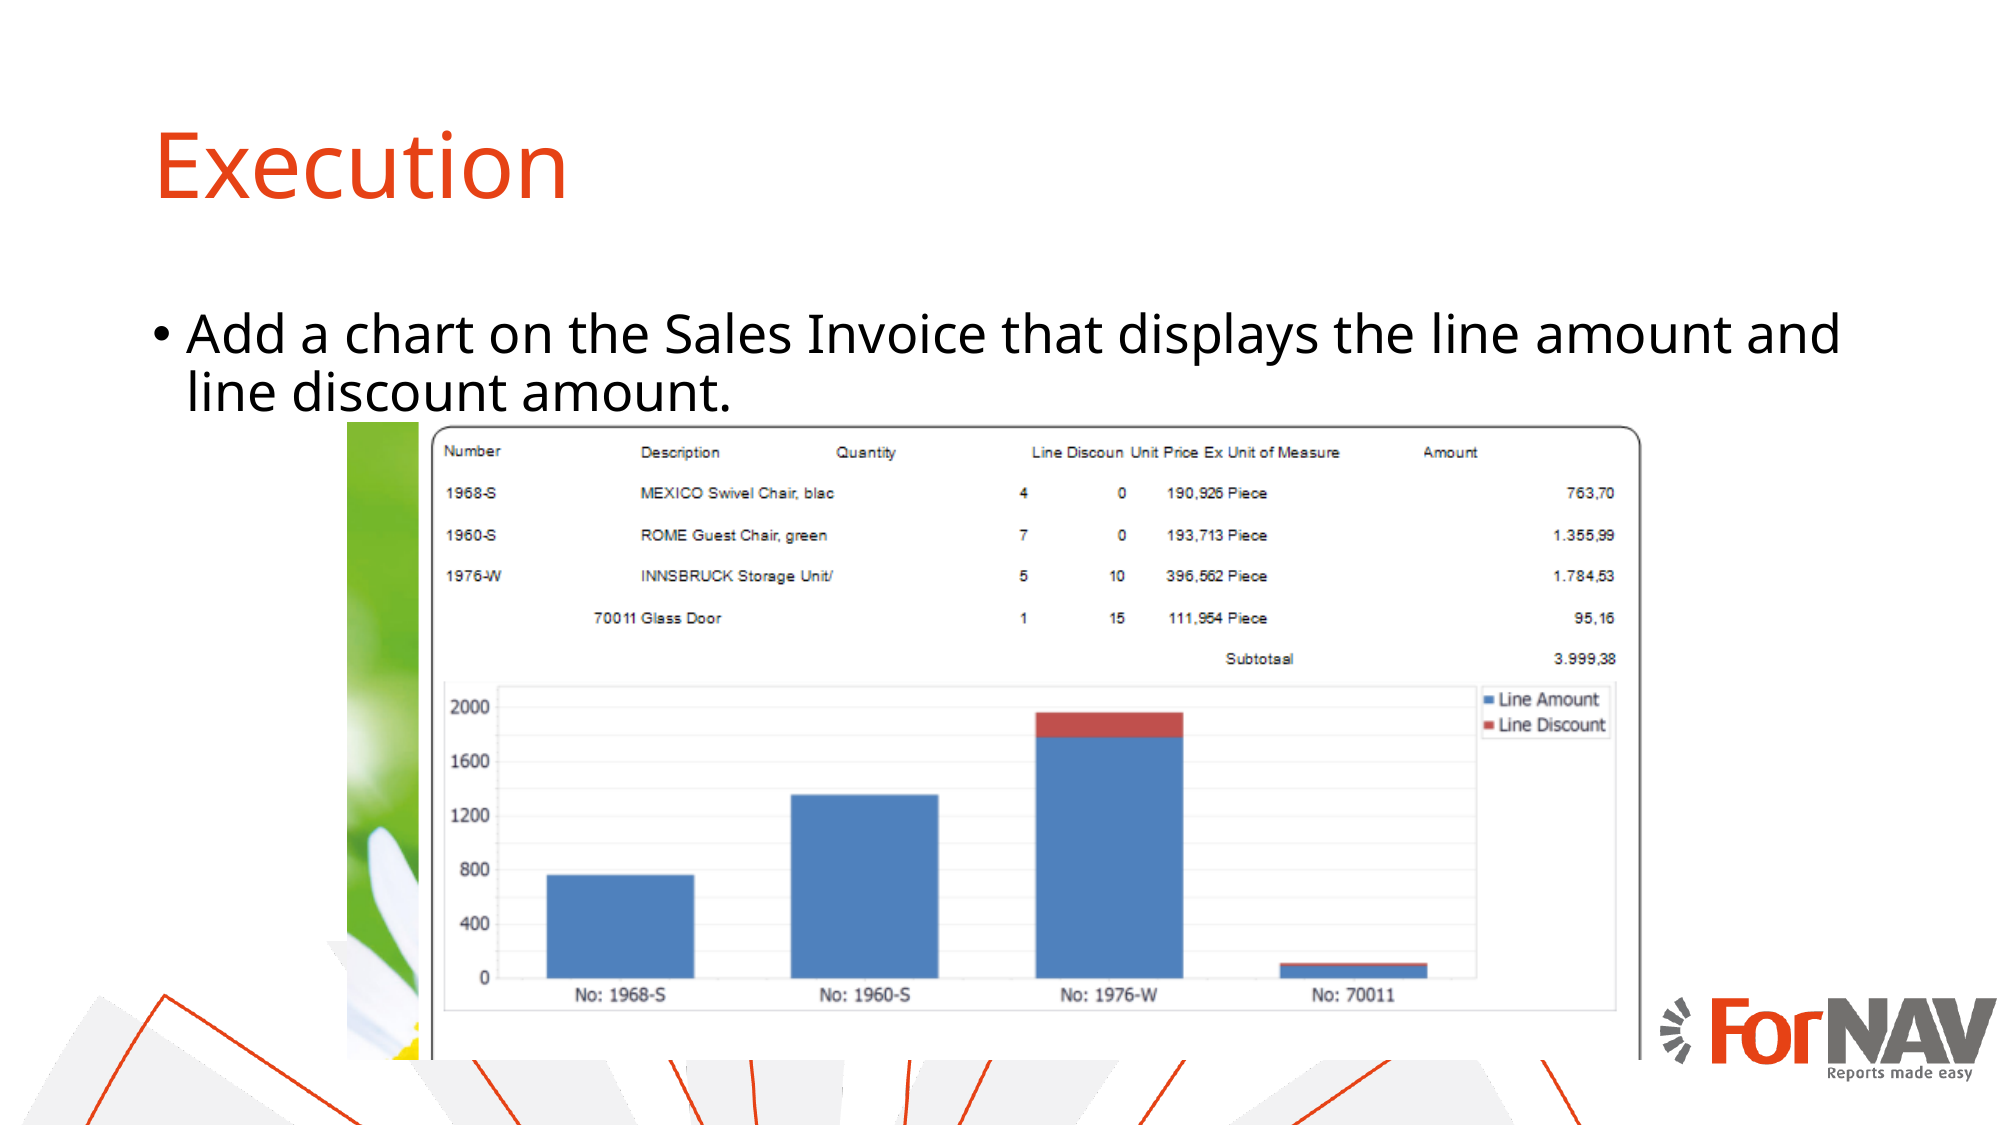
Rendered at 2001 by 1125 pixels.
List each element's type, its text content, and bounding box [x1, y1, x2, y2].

title Execution [137, 59, 1863, 278]
picture [0, 422, 2001, 1125]
list Add a chart on the Sales Invoice that displays the line amount and line discount amount. [137, 299, 1863, 431]
